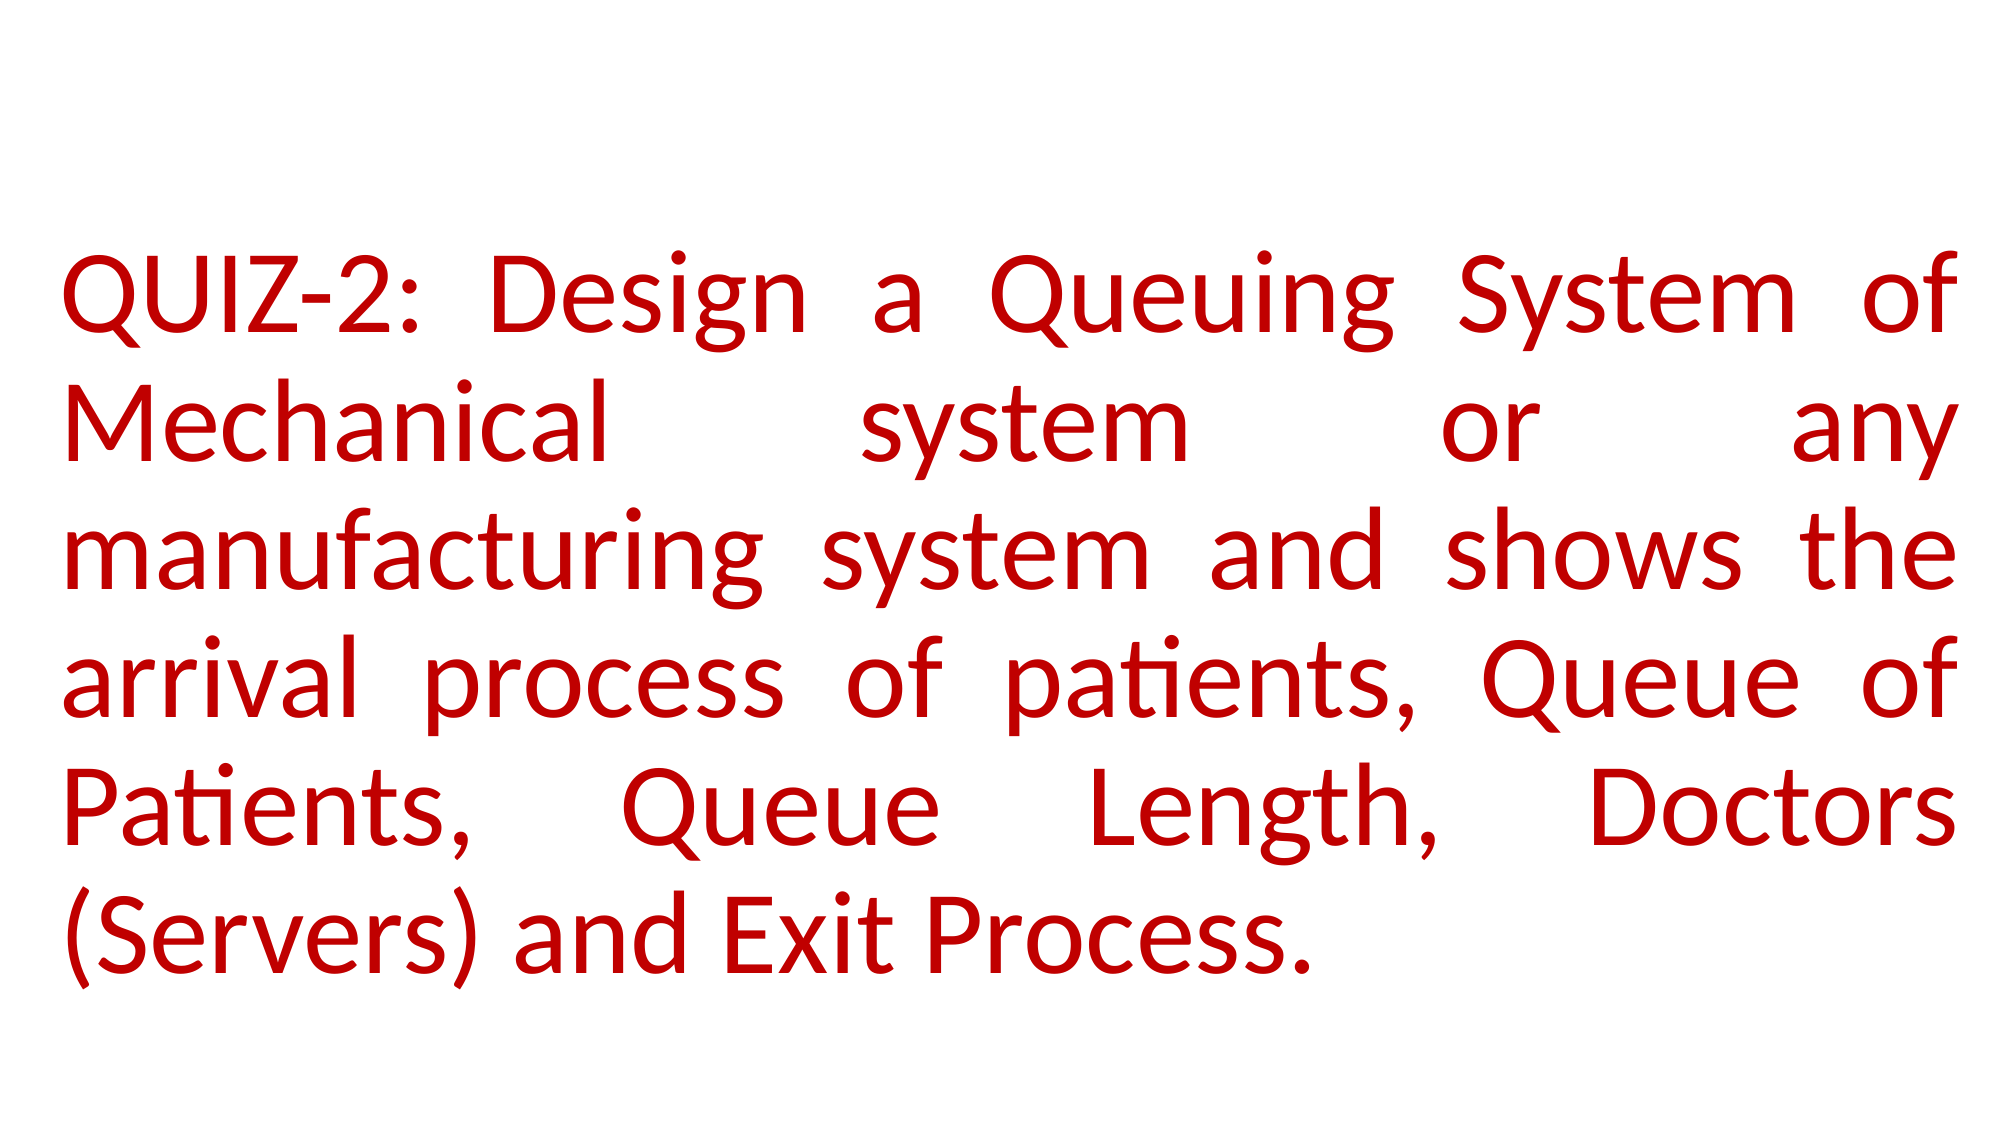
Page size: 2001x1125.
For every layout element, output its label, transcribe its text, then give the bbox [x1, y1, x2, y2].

list QUIZ-2: Design a Queuing System of Mechanical system or any manufacturing system and shows the arrival process of patients, Queue of Patients, Queue Length, Doctors (Servers) and Exit Process. [44, 222, 1977, 1014]
